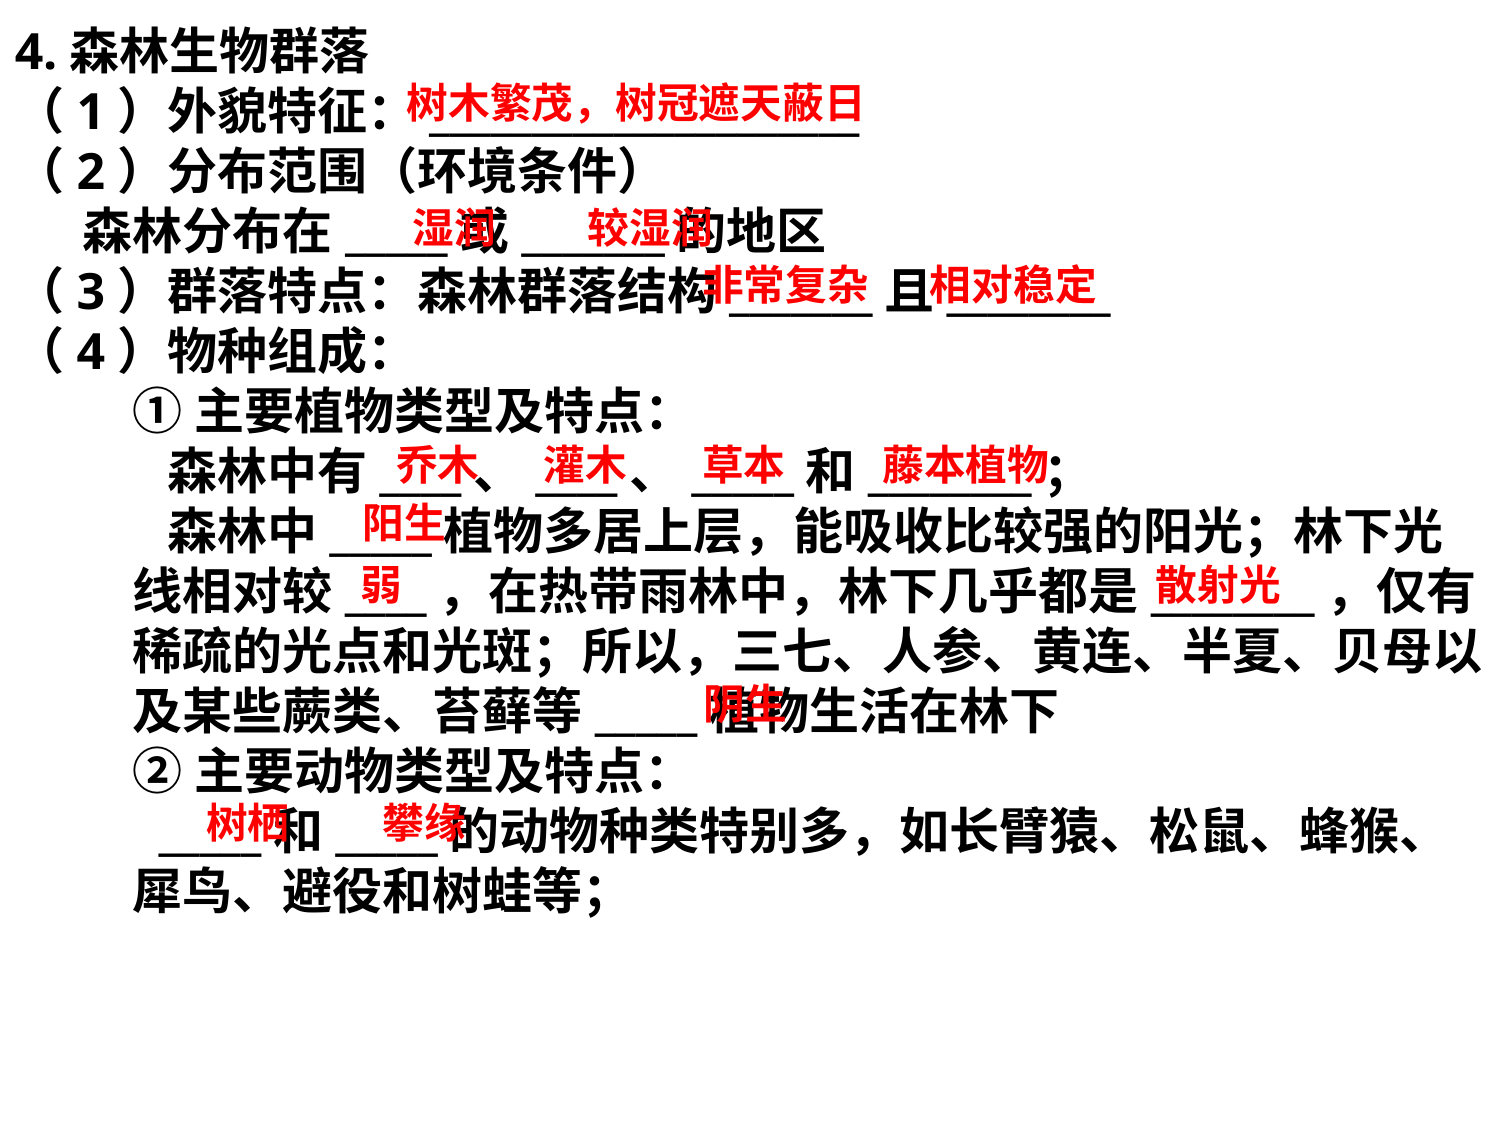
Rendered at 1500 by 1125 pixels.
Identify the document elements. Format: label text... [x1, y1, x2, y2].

text_box 较湿润 [572, 194, 770, 260]
text_box 非常复杂 [687, 251, 887, 316]
text_box 阳生 [348, 489, 544, 555]
text_box 散射光 [1140, 551, 1305, 616]
text_box 藤本植物 [867, 431, 1126, 496]
text_box 乔木 [381, 431, 525, 489]
text_box 树木繁茂，树冠遮天蔽日 [391, 69, 881, 134]
text_box 灌木 [528, 431, 678, 496]
text_box 攀缘 [368, 789, 500, 854]
text_box 4.森林生物群落 （1）外貌特征：_____________________ （2）分布范围（环境条件） 森林分布在_____或_______的地区 （3）群落特点：森林群落结构_______且________ （4）物种组成： ①主要植物类型及特点： 森林中有____、____、_____和________； 森林中_____植物多居上层，能吸收比较强的阳光；林下光线相对较____，在热带雨林中，林下几乎都是________，仅有稀疏的光点和光斑；所以，三七、人参、黄连、半夏、贝母以及某些蕨类、苔藓等_____植物生活在林下 ②主要动物类型及特点： _____和_____的动物种类特别多，如长臂猿、松鼠、蜂猴、犀鸟、避役和树蛙等； [0, 12, 1500, 987]
text_box 弱 [346, 551, 432, 616]
text_box 相对稳定 [915, 251, 1126, 316]
text_box 湿润 [397, 194, 544, 260]
text_box 草本 [687, 431, 821, 496]
text_box 阴生 [689, 670, 821, 736]
text_box 树栖 [191, 789, 308, 854]
